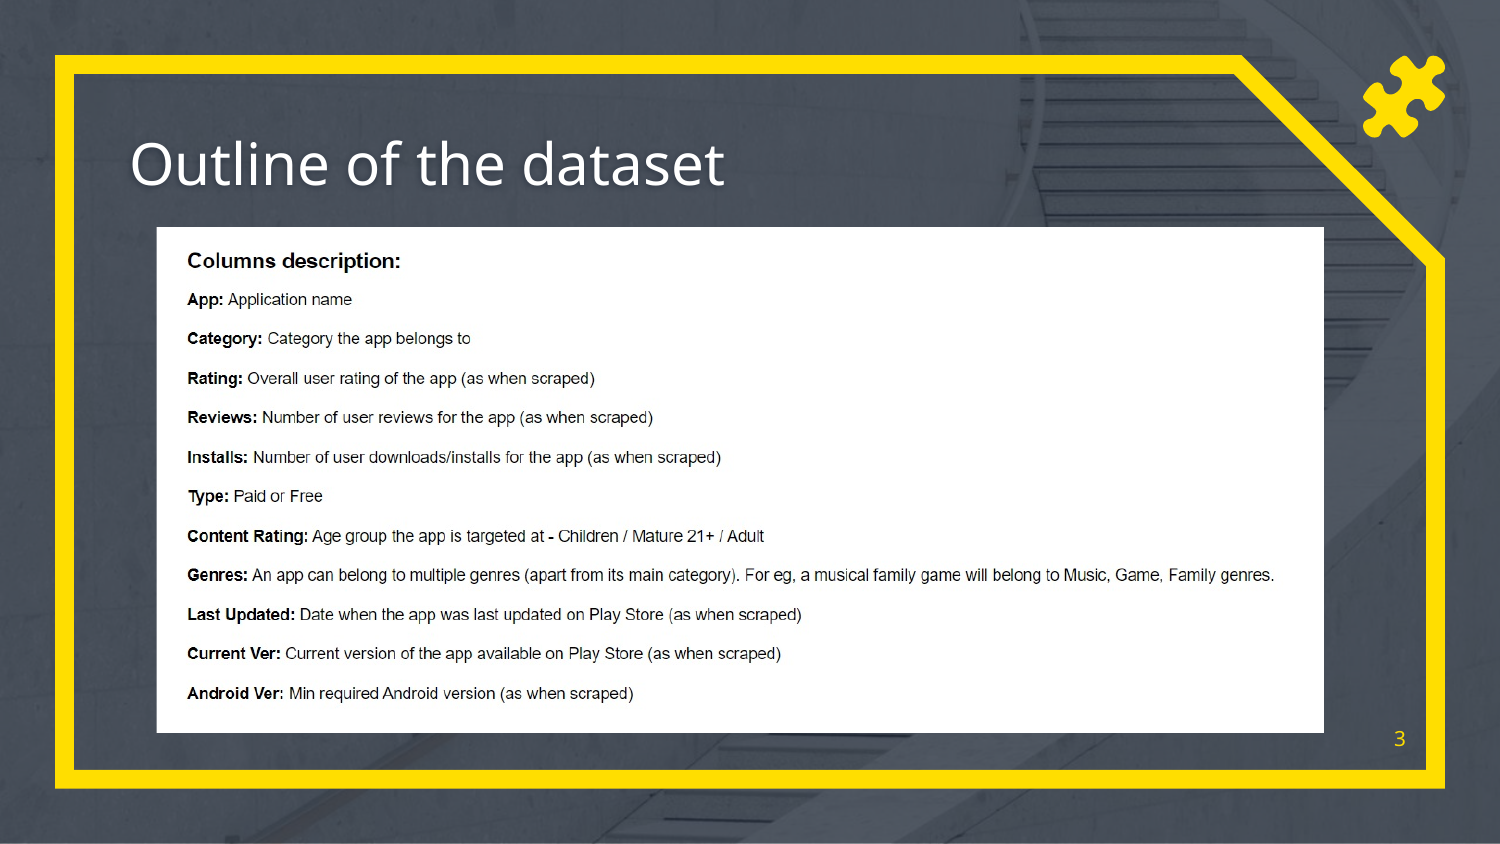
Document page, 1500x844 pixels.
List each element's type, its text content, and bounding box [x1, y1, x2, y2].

title Outline of the dataset [129, 117, 1232, 197]
text_box [1363, 55, 1445, 138]
slide_number 3 [1366, 711, 1406, 755]
picture [0, 0, 1500, 844]
